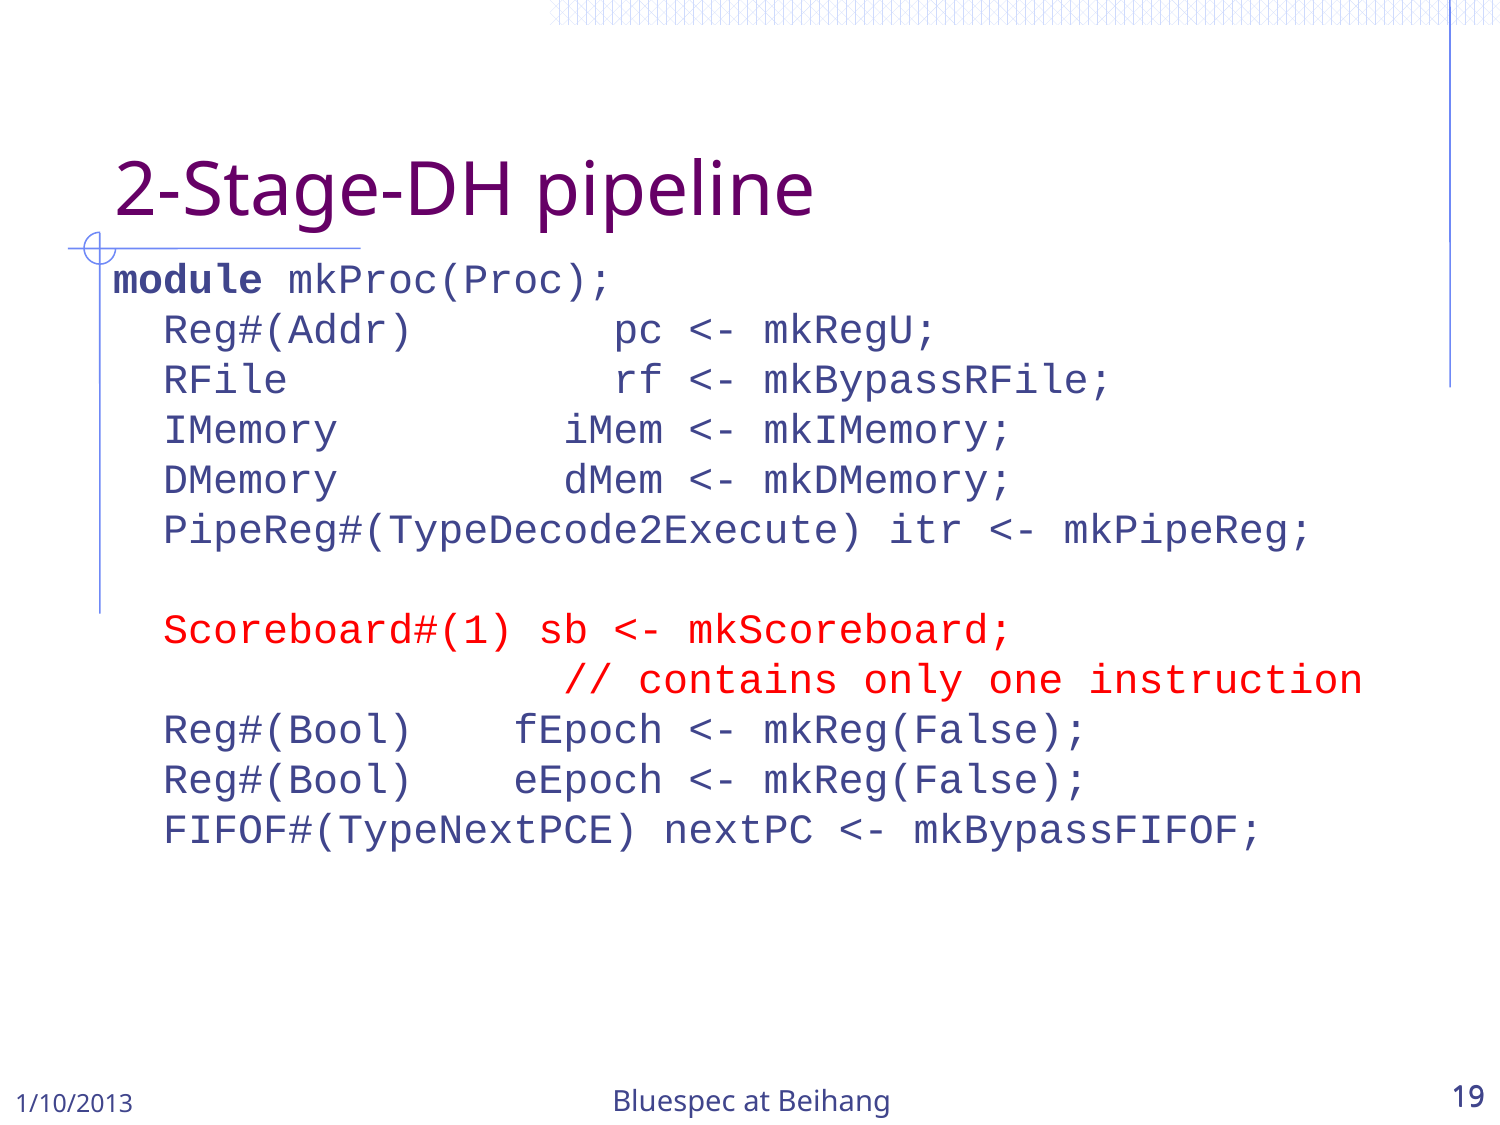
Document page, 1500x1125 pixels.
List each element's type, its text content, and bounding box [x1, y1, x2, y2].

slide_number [0, 1049, 313, 1125]
text_box module mkProc(Proc); Reg#(Addr) pc <- mkRegU; RFile rf <- mkBypassRFile; IMemory iMem <- mkIMemory; DMemory dMem <- mkDMemory; PipeReg#(TypeDecode2Execute) itr <- mkPipeReg; Scoreboard#(1) sb <- mkScoreboard; // contains only one instruction Reg#(Bool) fEpoch <- mkReg(False); Reg#(Bool) eEpoch <- mkReg(False); FIFOF#(TypeNextPCE) nextPC <- mkBypassFIFOF; [1440, 244, 1500, 977]
slide_number 19 [1187, 1049, 1500, 1125]
title 2-Stage-DH pipeline [99, 49, 1376, 238]
footer Bluespec at Beihang [504, 1049, 999, 1125]
text_box [85, 243, 1440, 991]
